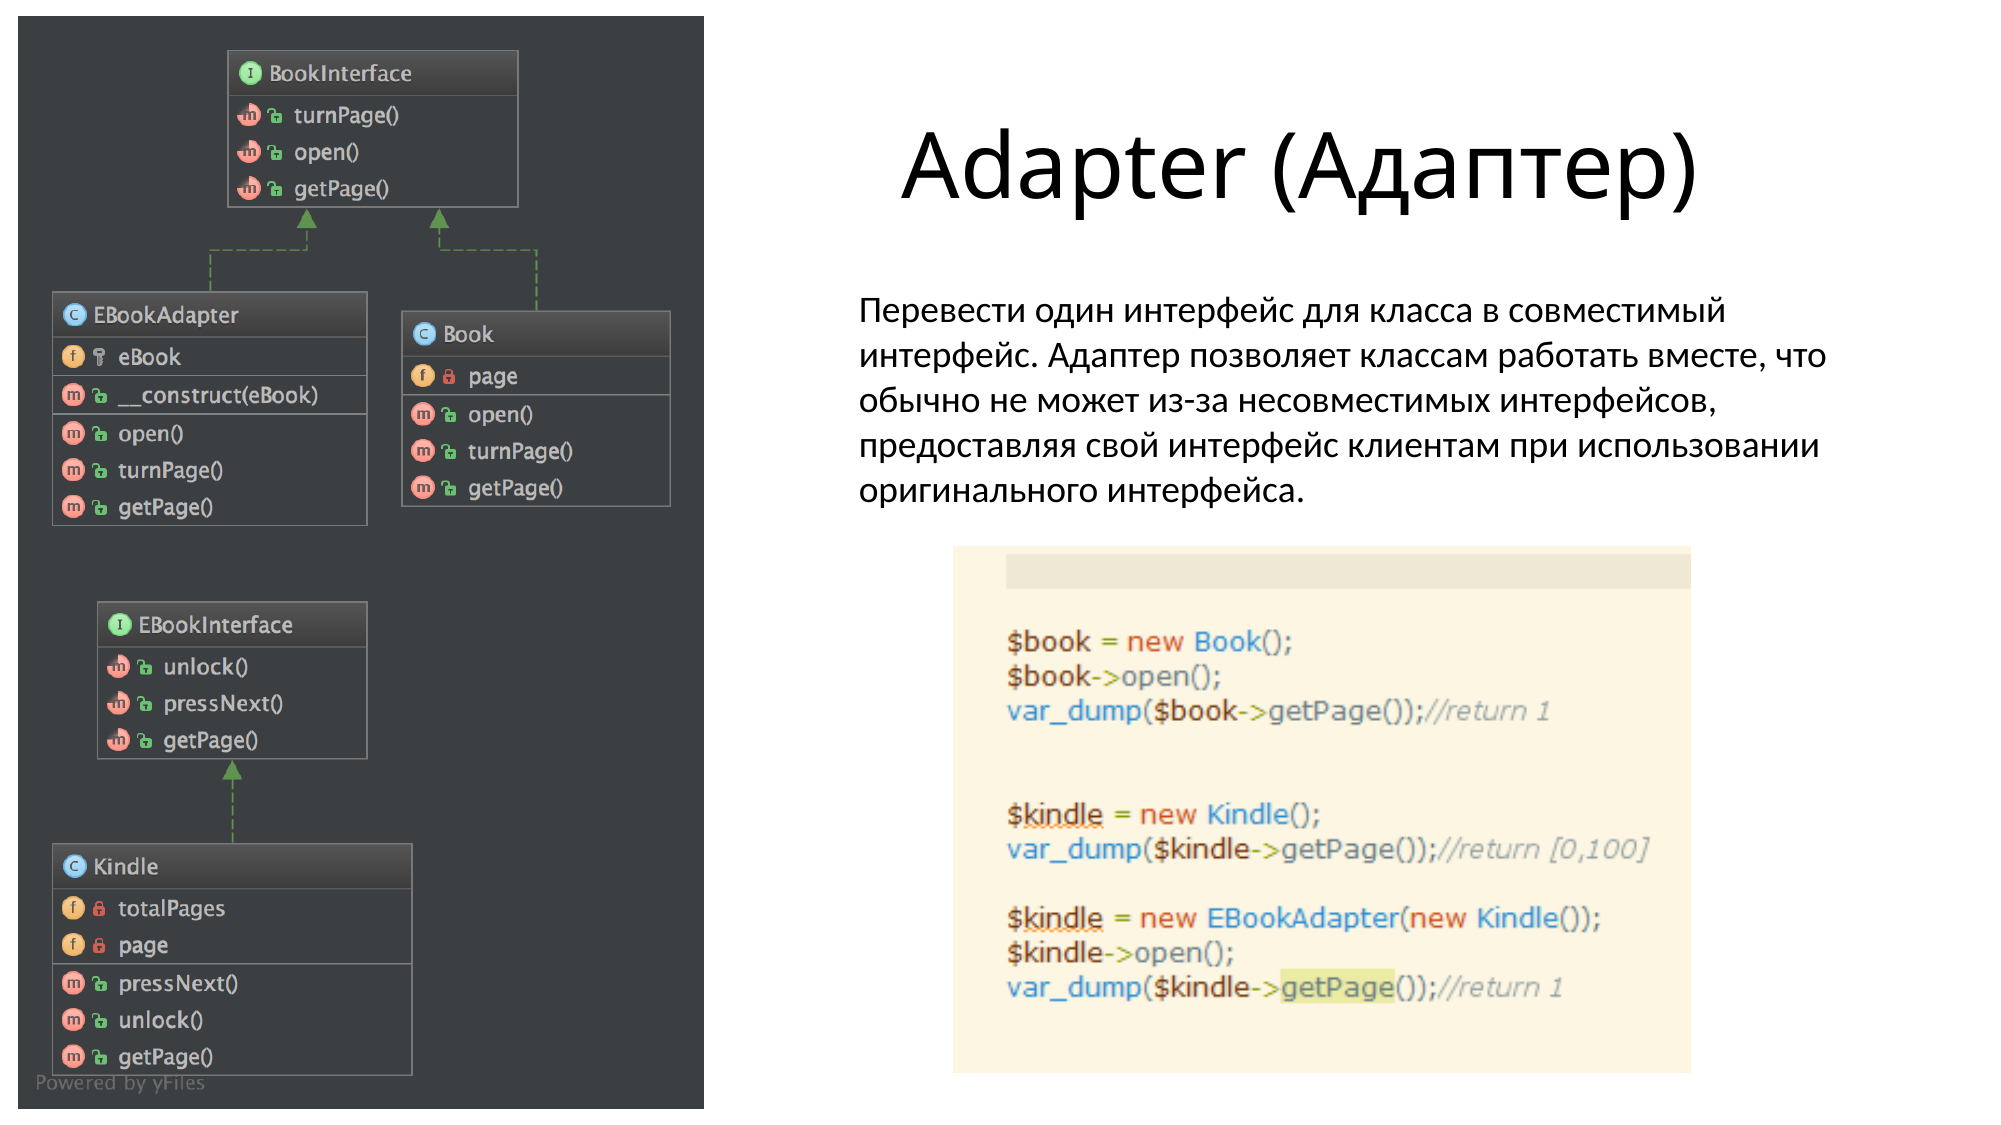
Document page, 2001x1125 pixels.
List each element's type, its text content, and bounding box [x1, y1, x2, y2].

picture [953, 546, 1691, 1073]
picture [18, 16, 704, 1109]
title Adapter (Адаптер) [704, 59, 1863, 278]
text_box Перевести один интерфейс для класса в совместимый интерфейс. Адаптер позволяет классам работать вместе, что обычно не может из-за несовместимых интерфейсов, предоставляя свой интерфейс клиентам при использовании оригинального интерфейса. [843, 277, 1845, 517]
